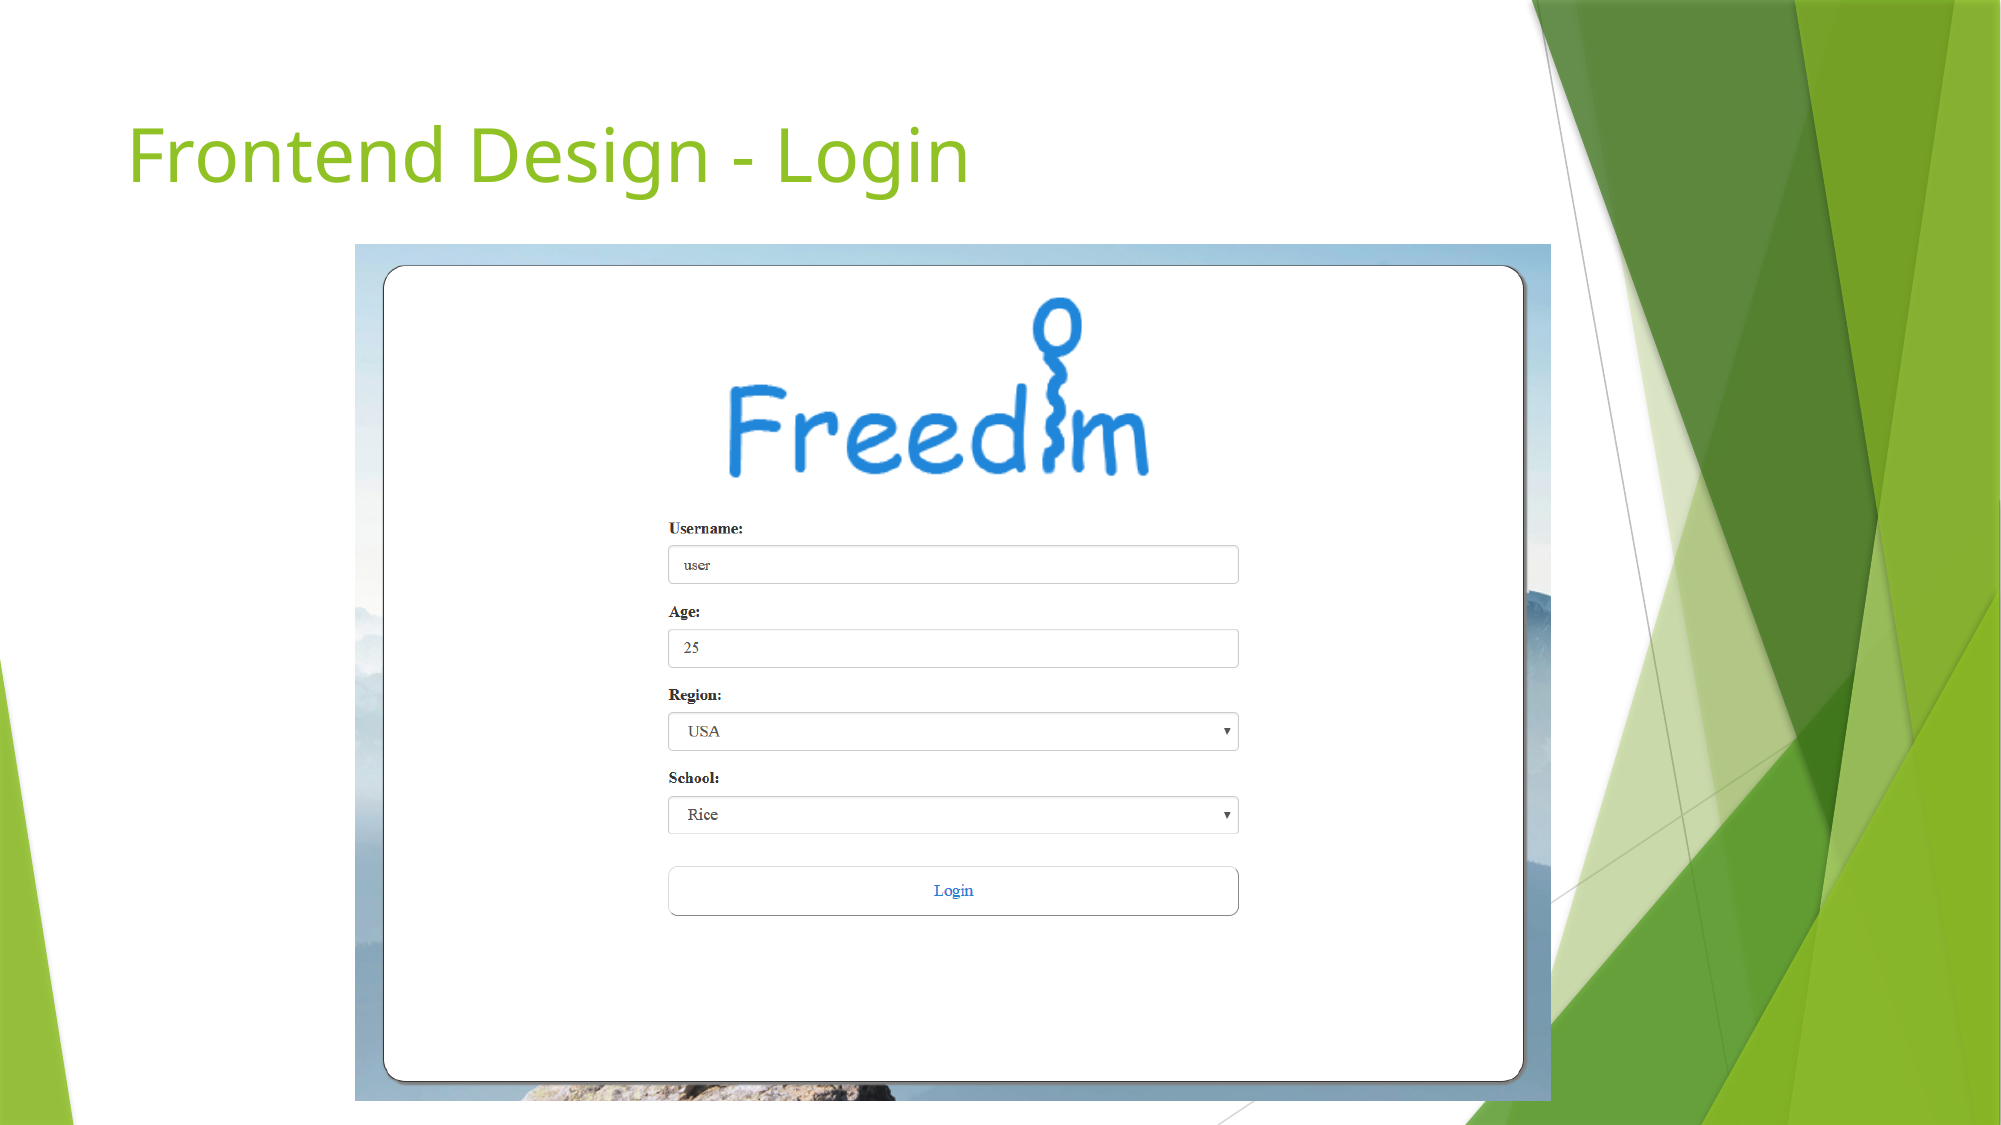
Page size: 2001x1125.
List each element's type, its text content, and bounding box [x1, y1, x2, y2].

picture [355, 244, 1552, 1102]
title Frontend Design - Login [111, 99, 1522, 317]
